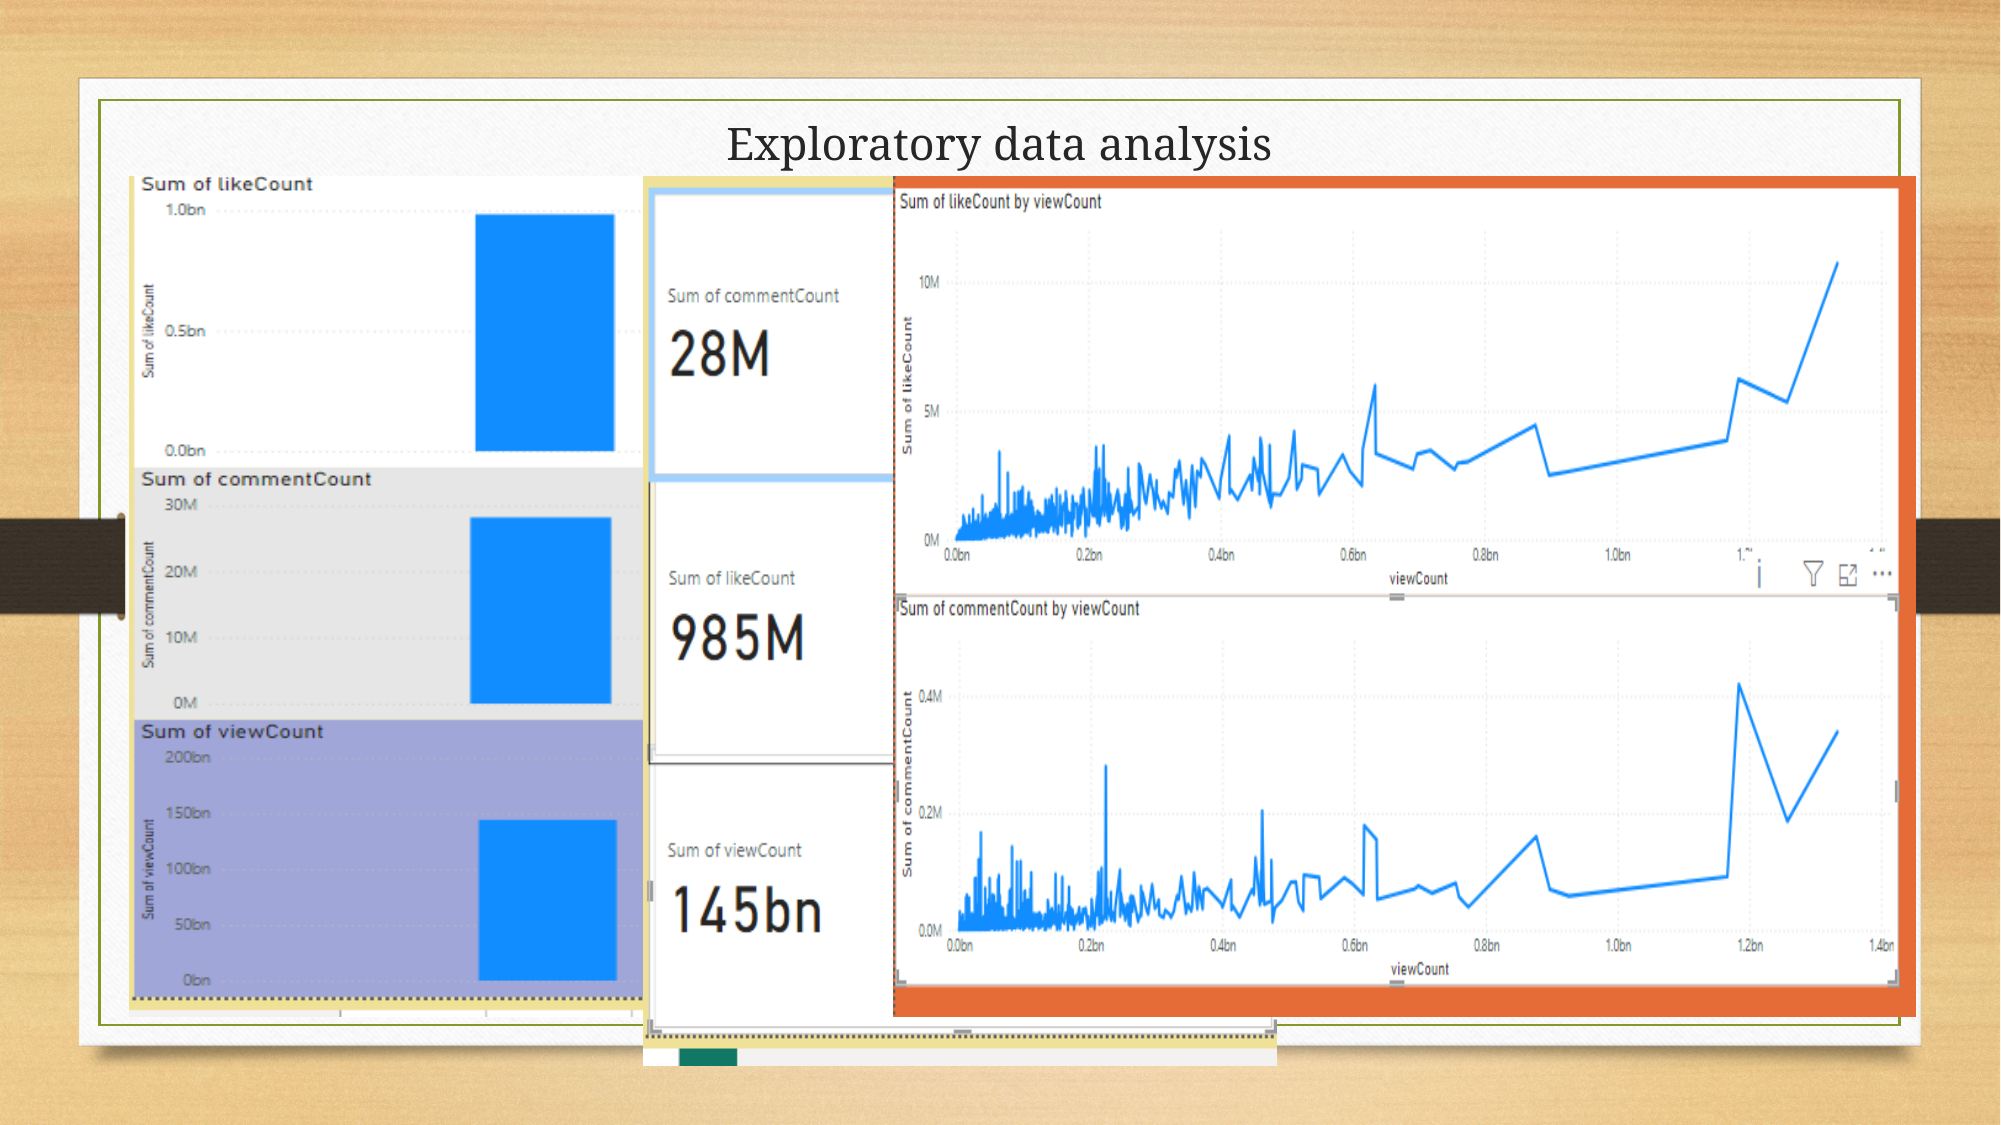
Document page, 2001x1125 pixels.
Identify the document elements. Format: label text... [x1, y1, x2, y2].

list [129, 176, 642, 1018]
picture [0, 0, 2001, 1125]
title Exploratory data analysis [212, 107, 1788, 176]
